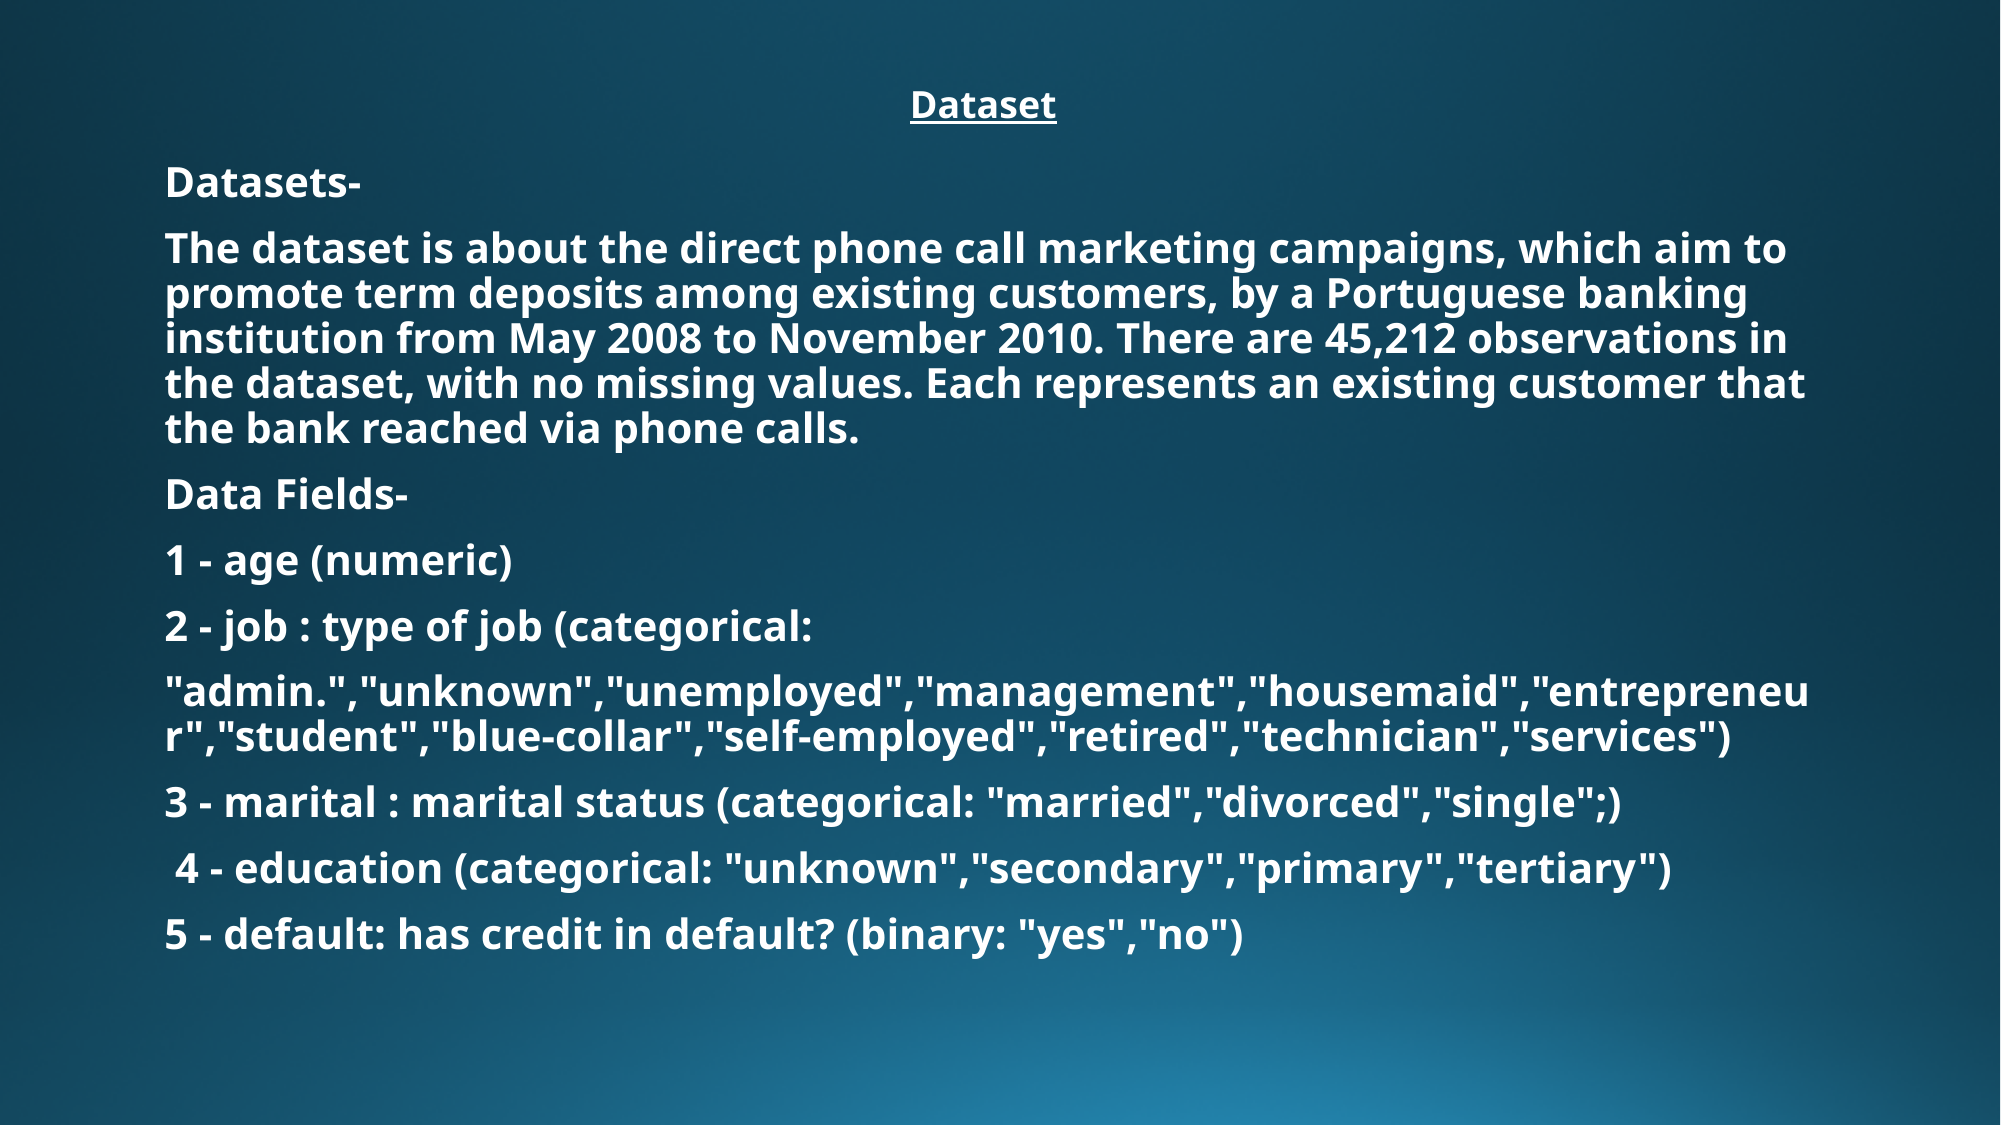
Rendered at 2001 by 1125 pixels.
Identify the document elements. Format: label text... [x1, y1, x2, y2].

text_box Dataset [895, 69, 1083, 134]
list Datasets- The dataset is about the direct phone call marketing campaigns, which aim to promote term deposits among existing customers, by a Portuguese banking institution from May 2008 to November 2010. There are 45,212 observations in the dataset, with no missing values. Each represents an existing customer that the bank reached via phone calls. Data Fields- 1 - age (numeric) 2 - job : type of job (categorical: "admin.","unknown","unemployed","management","housemaid","entrepreneur","student","blue-collar","self-employed","retired","technician","services") 3 - marital : marital status (categorical: "married","divorced","single";) 4 - education (categorical: "unknown","secondary","primary","tertiary") 5 - default: has credit in default? (binary: "yes","no") [149, 154, 1829, 1010]
picture [0, 0, 2001, 1125]
